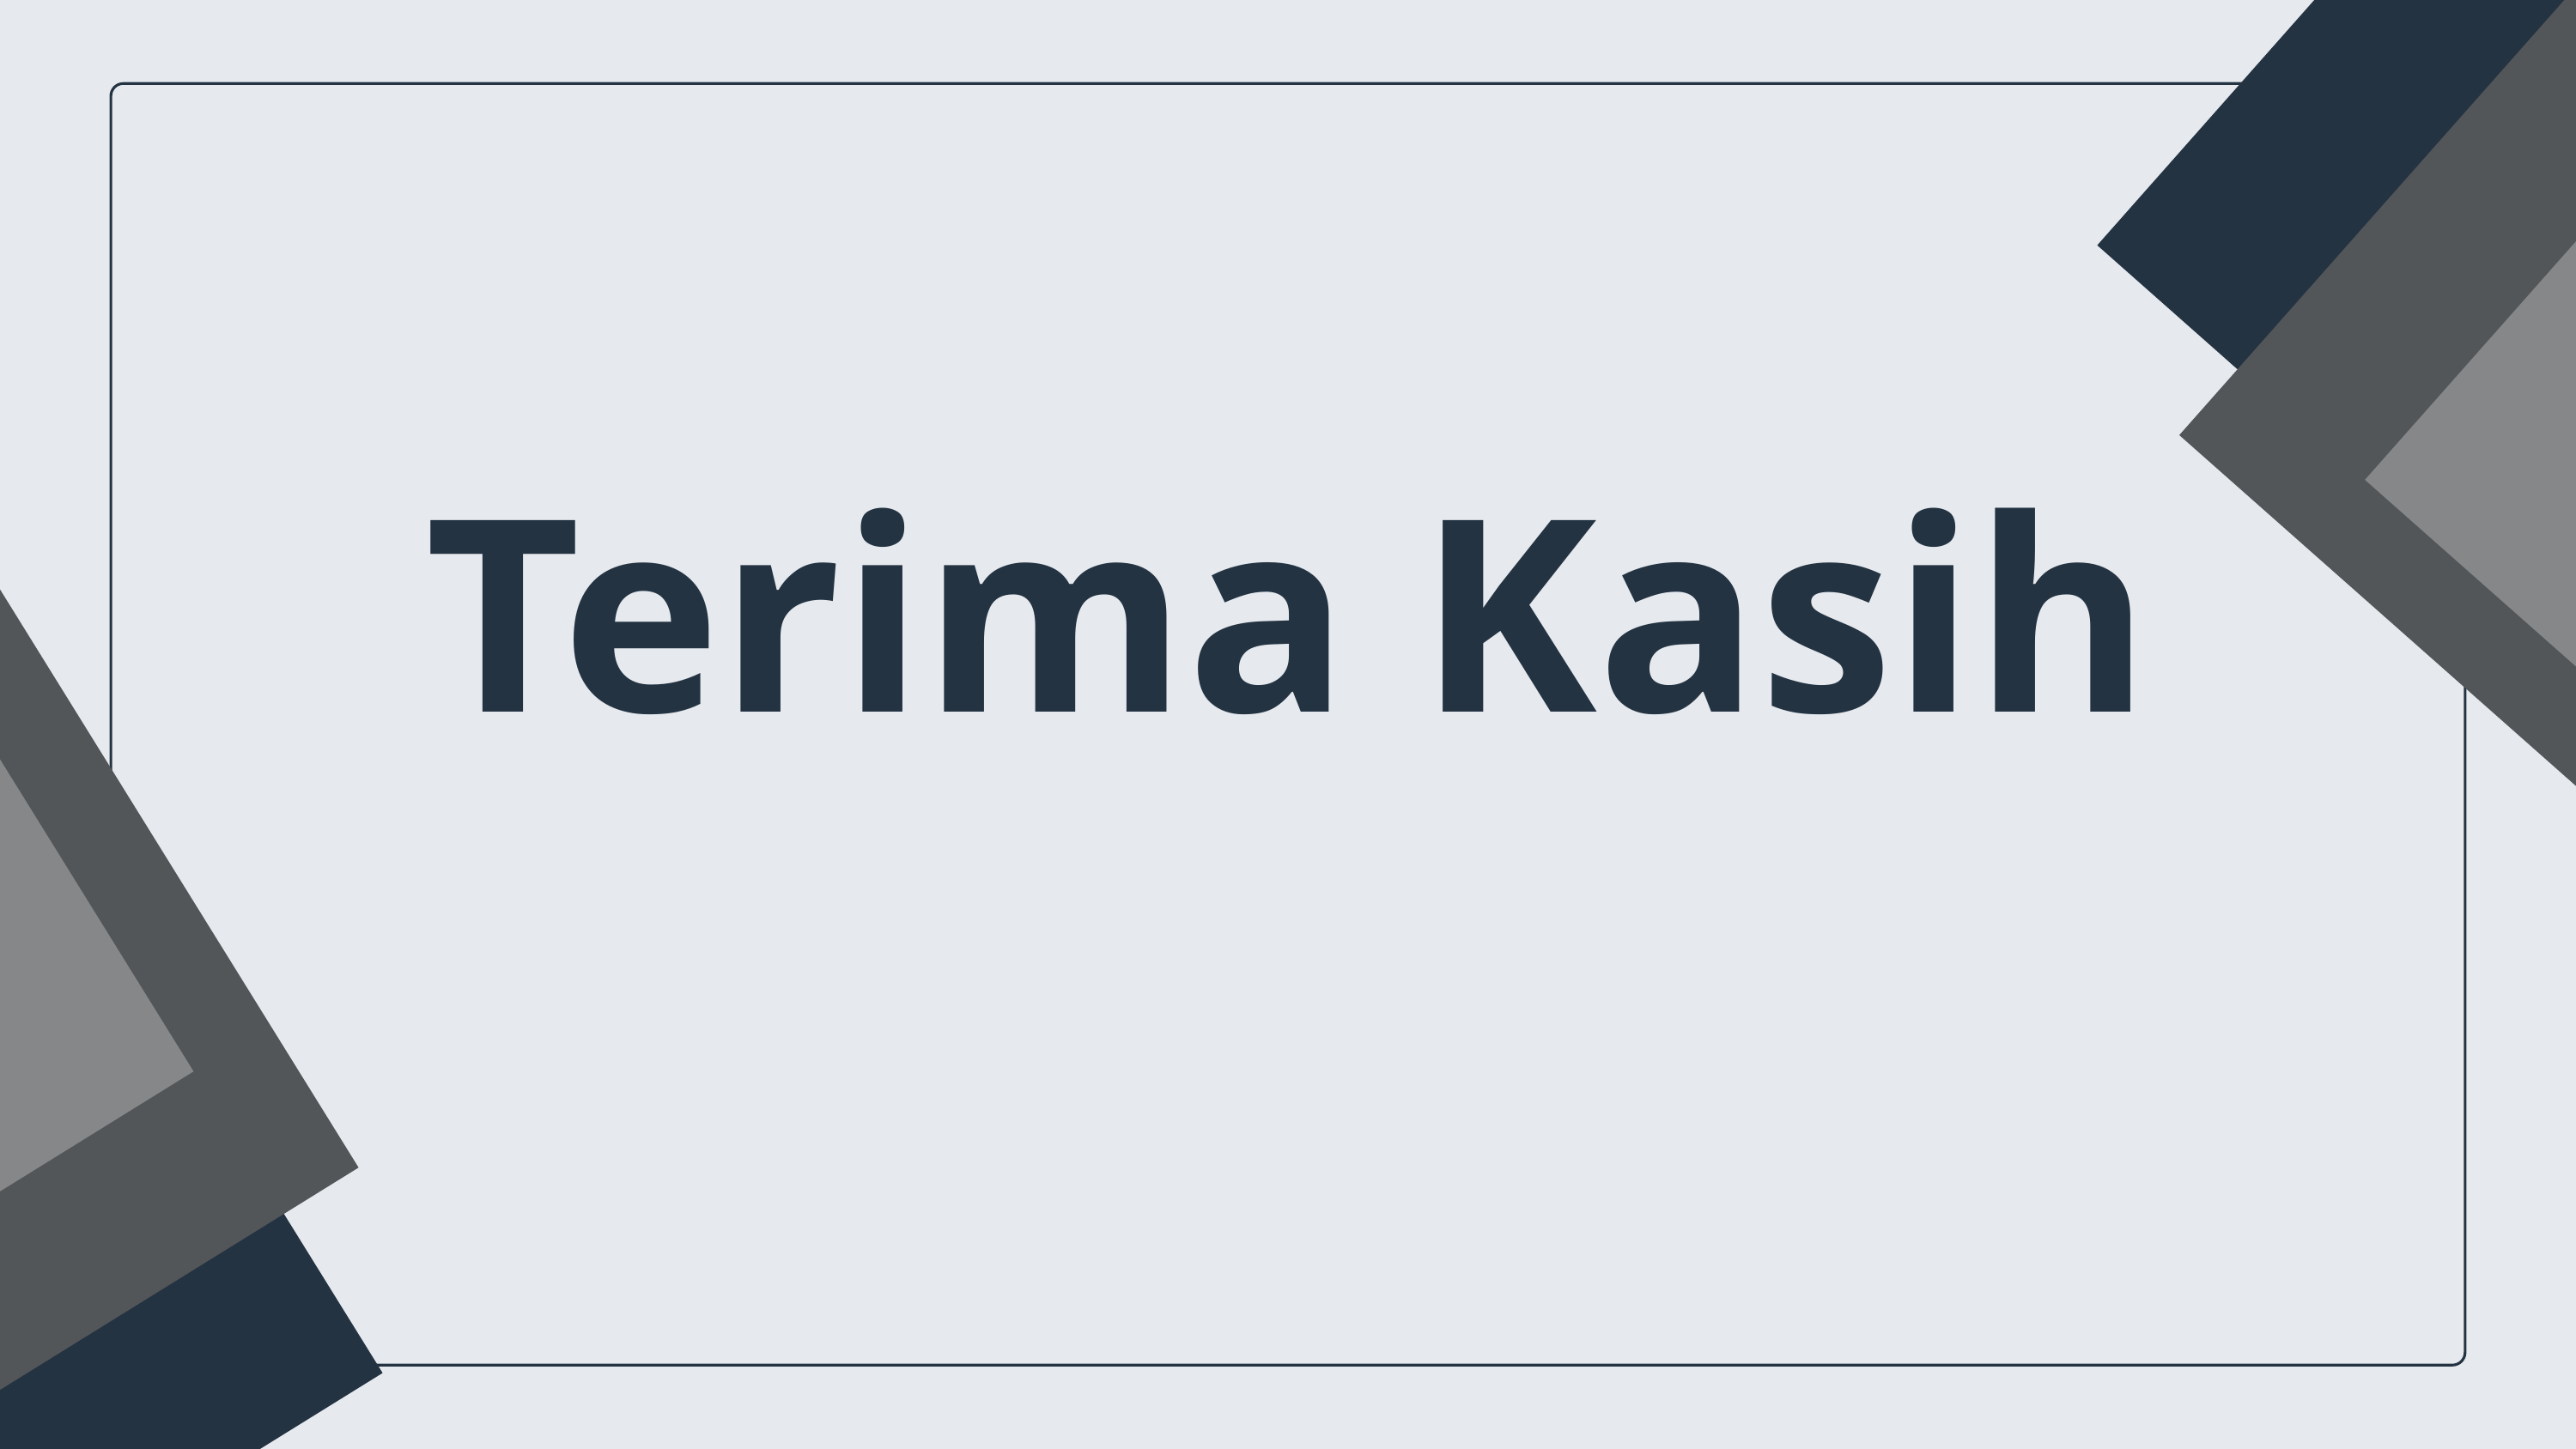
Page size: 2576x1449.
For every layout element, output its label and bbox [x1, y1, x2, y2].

text_box [0, 440, 440, 1449]
text_box [110, 82, 2466, 1366]
text_box [2093, 0, 2576, 985]
